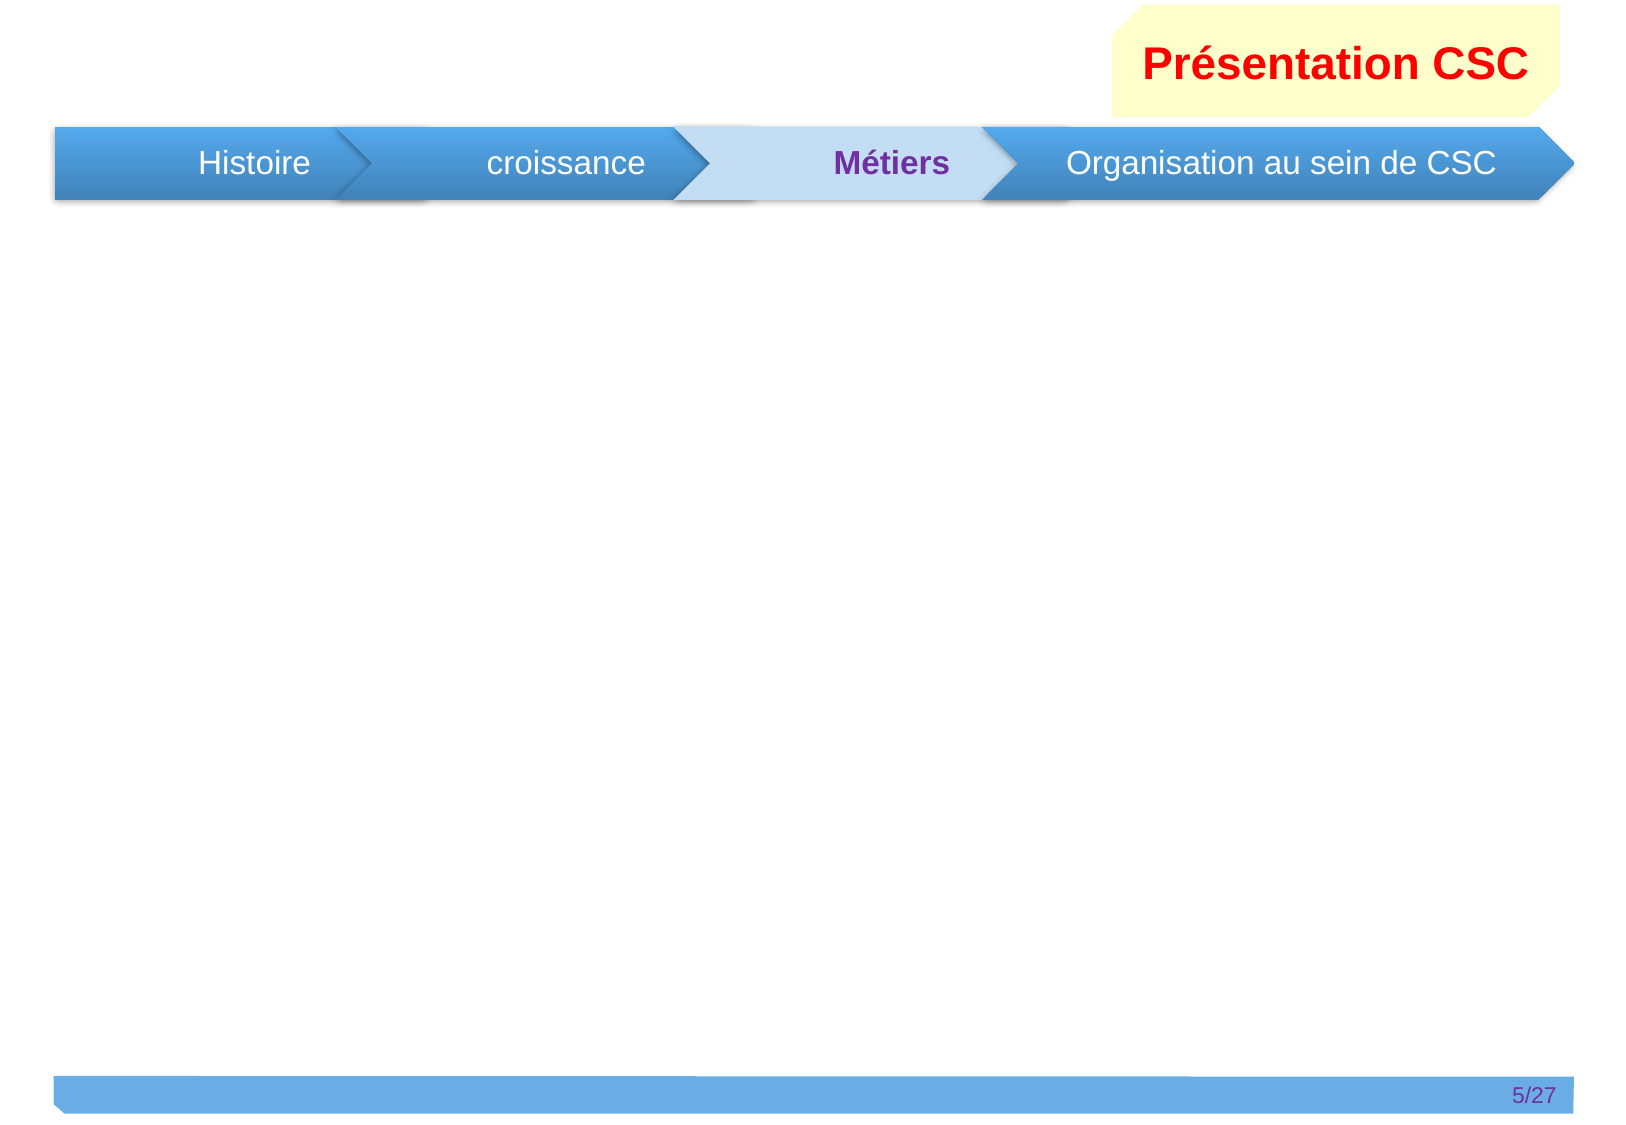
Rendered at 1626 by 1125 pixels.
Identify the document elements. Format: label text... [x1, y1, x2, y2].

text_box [54, 126, 1576, 201]
text_box Présentation CSC [1111, 4, 1560, 118]
